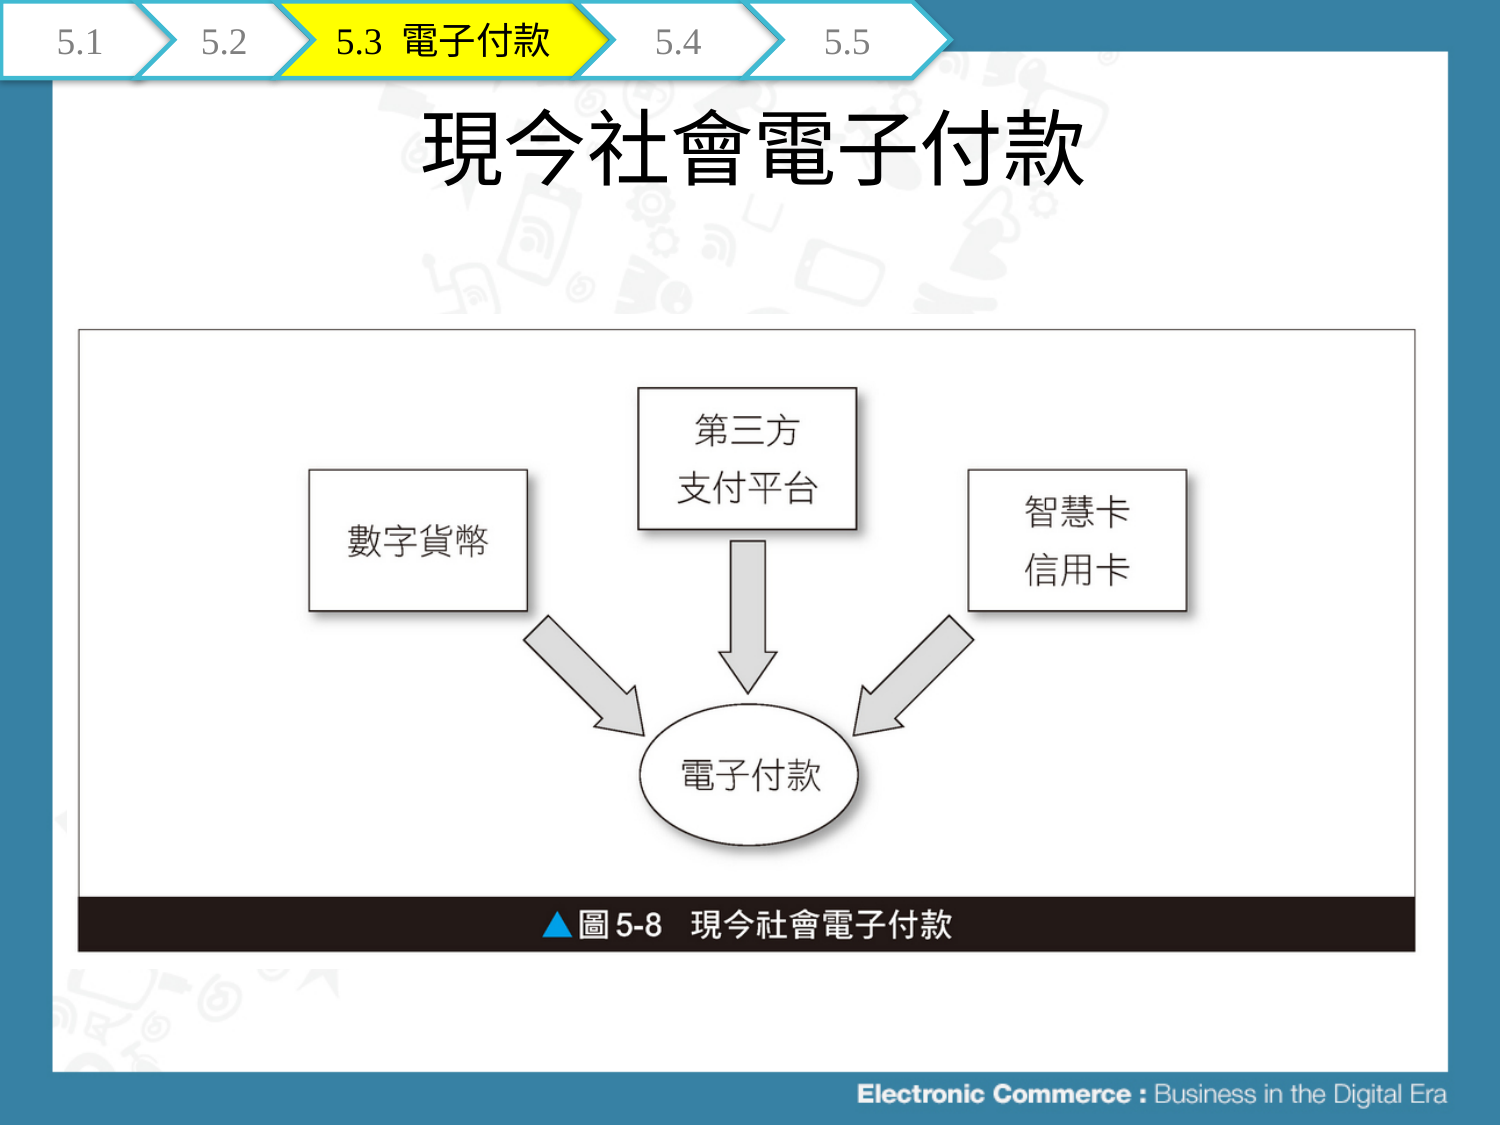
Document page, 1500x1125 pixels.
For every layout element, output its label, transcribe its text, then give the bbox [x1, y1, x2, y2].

picture [0, 0, 1500, 1125]
title 現今社會電子付款 [75, 58, 432, 247]
title 現今社會電子付款 [518, 58, 1425, 247]
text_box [437, 0, 515, 312]
